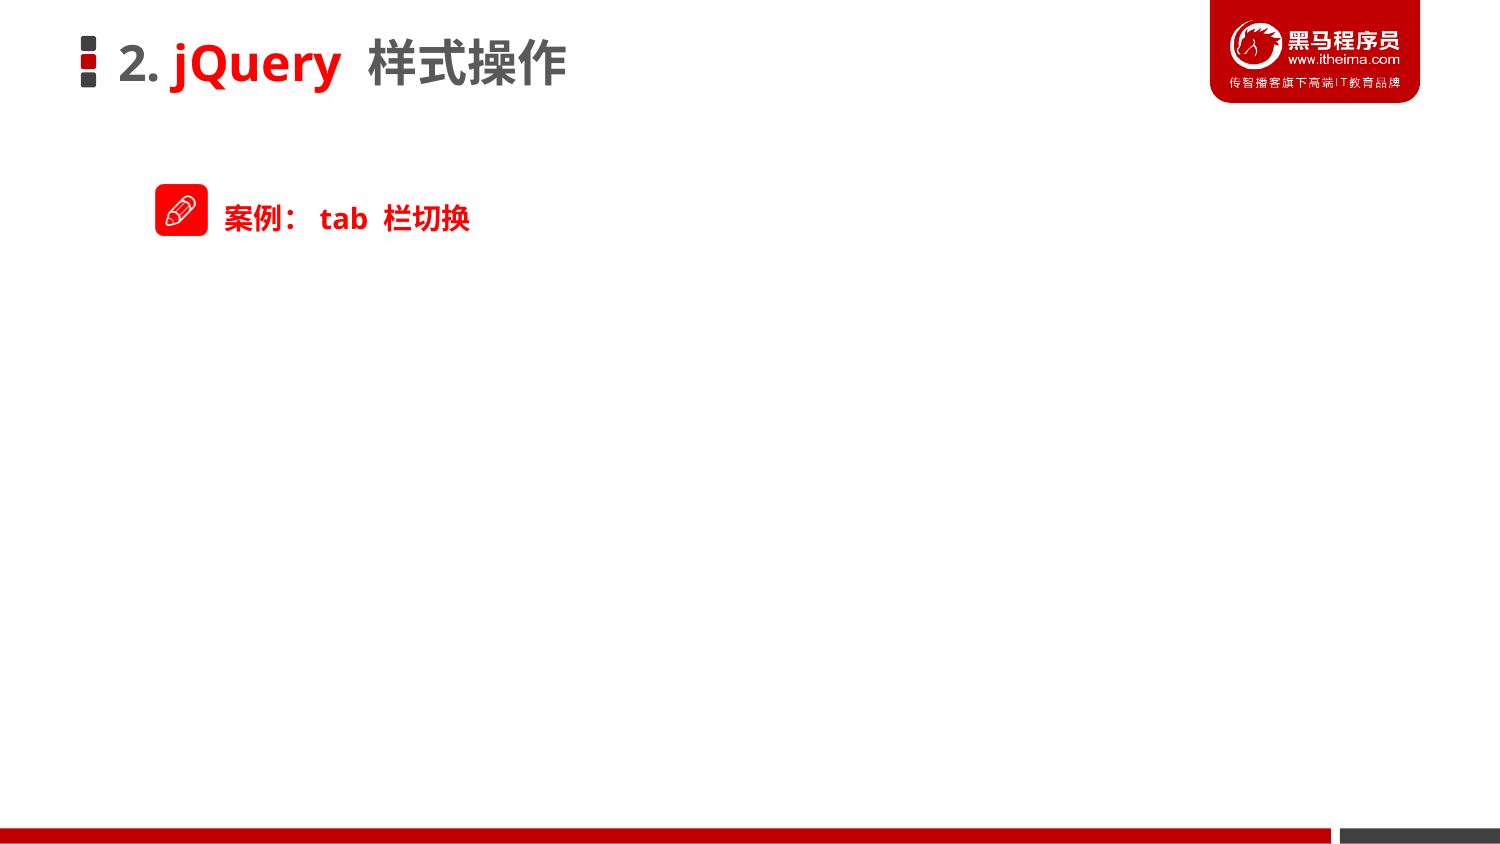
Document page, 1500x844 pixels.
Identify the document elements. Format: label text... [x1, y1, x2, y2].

picture [151, 180, 211, 240]
picture [1211, 11, 1419, 97]
title 2. jQuery 样式操作 [103, 0, 1209, 130]
text_box 案例：tab 栏切换 [210, 175, 708, 243]
